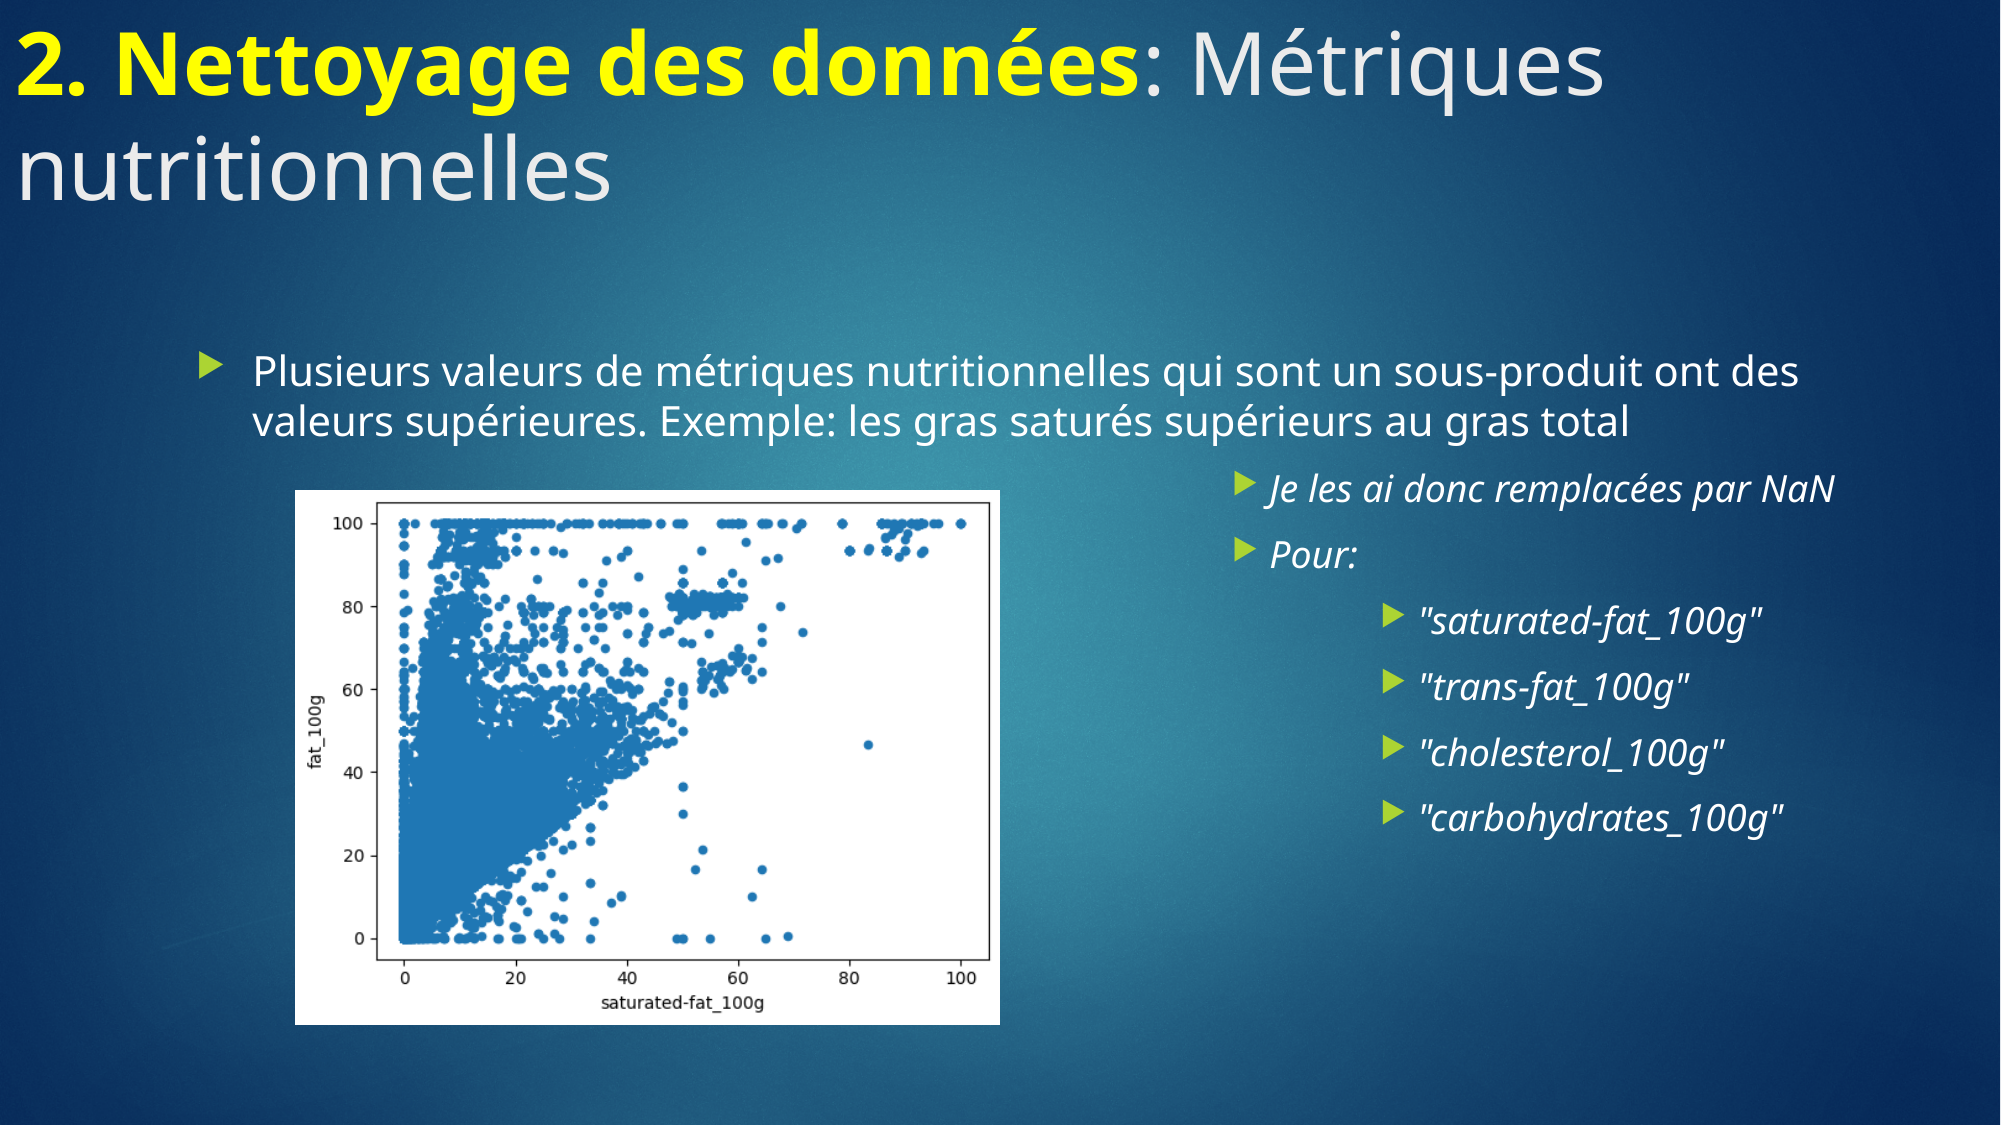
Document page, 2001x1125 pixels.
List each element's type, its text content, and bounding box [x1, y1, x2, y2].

picture [295, 490, 1001, 1026]
title 2. Nettoyage des données: Métriques nutritionnelles [0, 0, 2000, 230]
list Plusieurs valeurs de métriques nutritionnelles qui sont un sous-produit ont des valeurs supérieures. Exemple: les gras saturés supérieurs au gras total Je les ai donc remplacées par NaN Pour: "saturated-fat_100g" "trans-fat_100g" "cholesterol_100g" "carbohydrates_100g" [181, 336, 1914, 1025]
